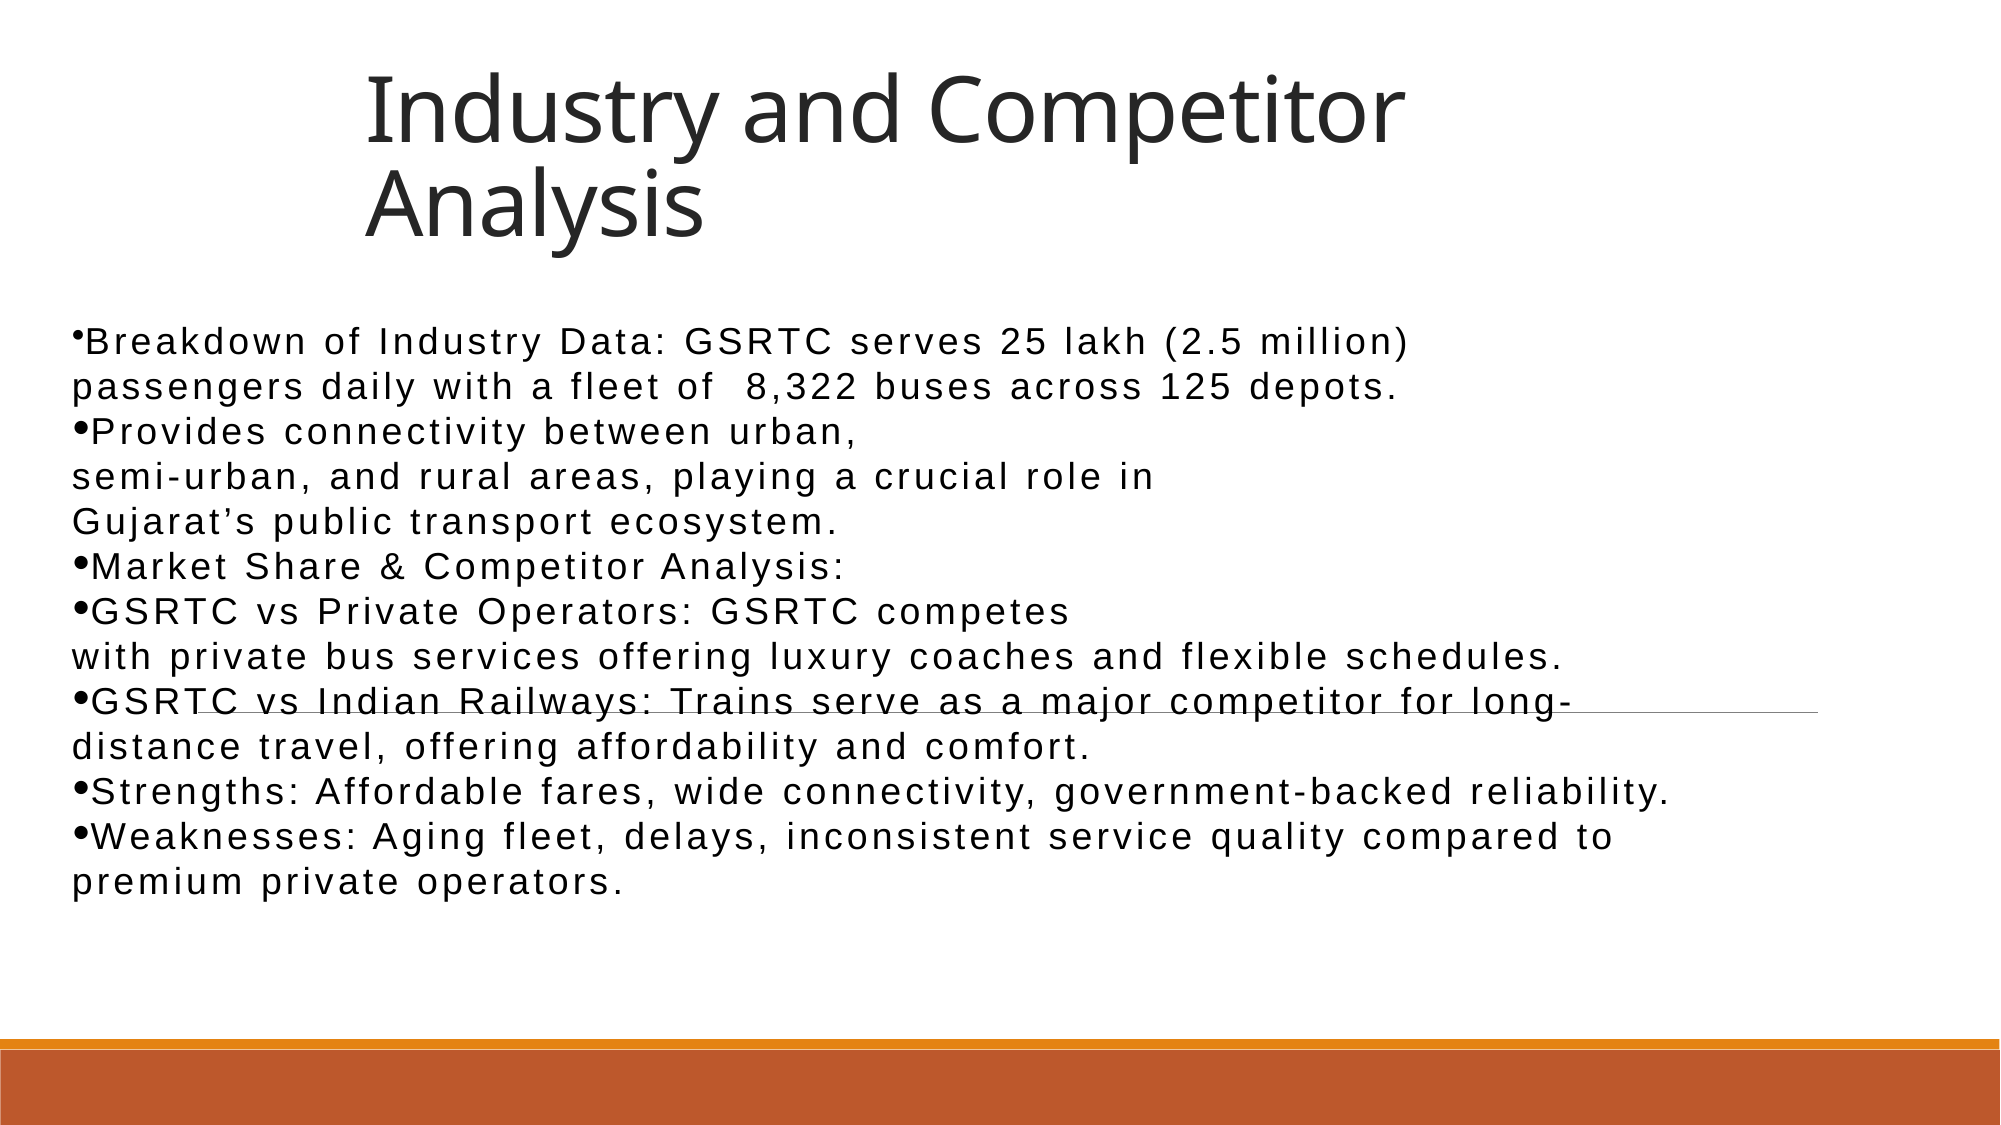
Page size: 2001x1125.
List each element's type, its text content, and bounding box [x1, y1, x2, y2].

subtitle Breakdown of Industry Data: GSRTC serves 25 lakh (2.5 million) passengers daily with a fleet of 8,322 buses across 125 depots. Provides connectivity between urban, semi-urban, and rural areas, playing a crucial role in Gujarat’s public transport ecosystem. Market Share & Competitor Analysis: GSRTC vs Private Operators: GSRTC competes with private bus services offering luxury coaches and flexible schedules. GSRTC vs Indian Railways: Trains serve as a major competitor for long-distance travel, offering affordability and comfort. Strengths: Affordable fares, wide connectivity, government-backed reliability. Weaknesses: Aging fleet, delays, inconsistent service quality compared to premium private operators. [56, 298, 1708, 966]
title Industry and Competitor Analysis [350, 0, 1528, 263]
